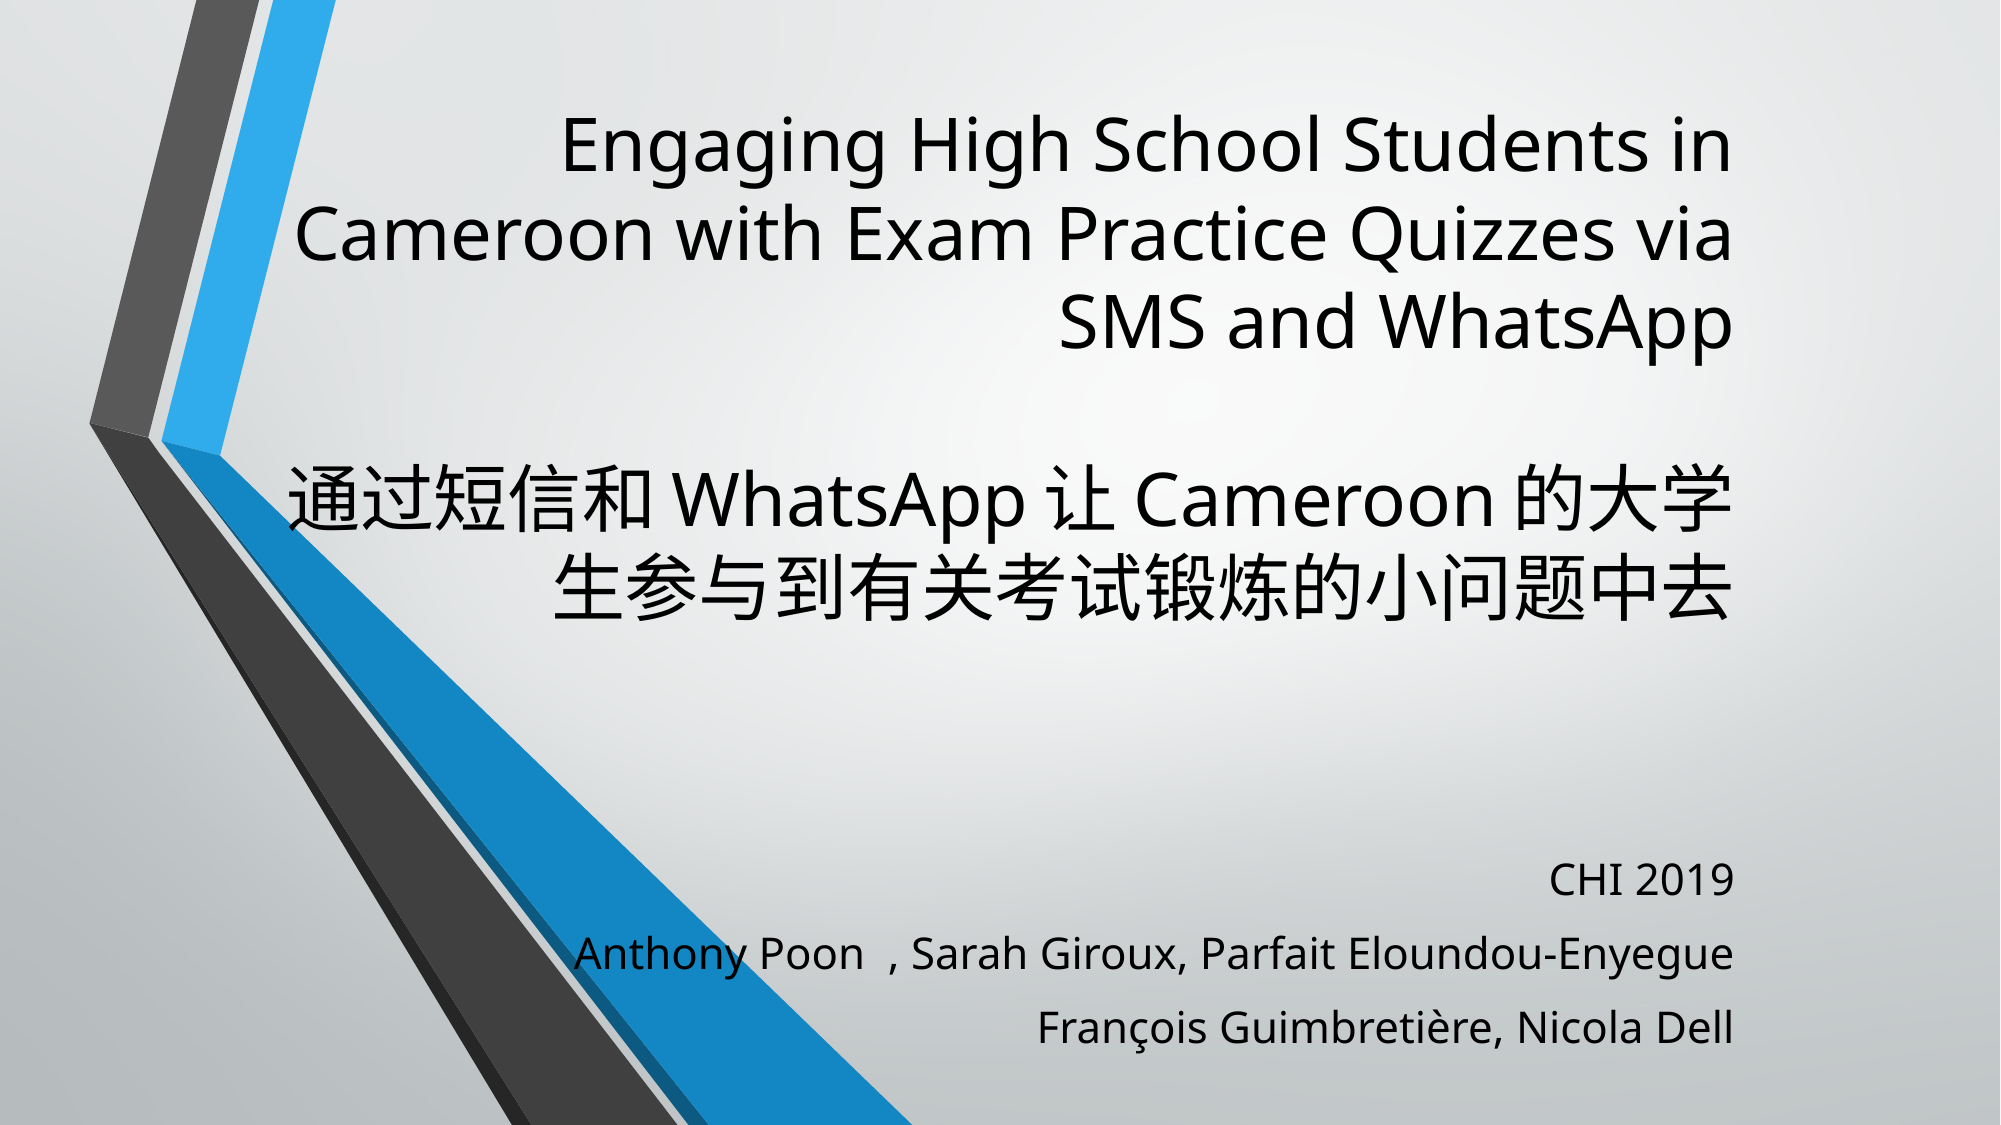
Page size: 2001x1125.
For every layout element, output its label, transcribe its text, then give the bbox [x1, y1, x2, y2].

subtitle CHI 2019 Anthony Poon , Sarah Giroux, Parfait Eloundou-Enyegue François Guimbretière, Nicola Dell [249, 844, 1750, 1116]
title Engaging High School Students in Cameroon with Exam Practice Quizzes via SMS and WhatsApp 通过短信和WhatsApp让Cameroon的大学生参与到有关考试锻炼的小问题中去 [249, 82, 1750, 638]
